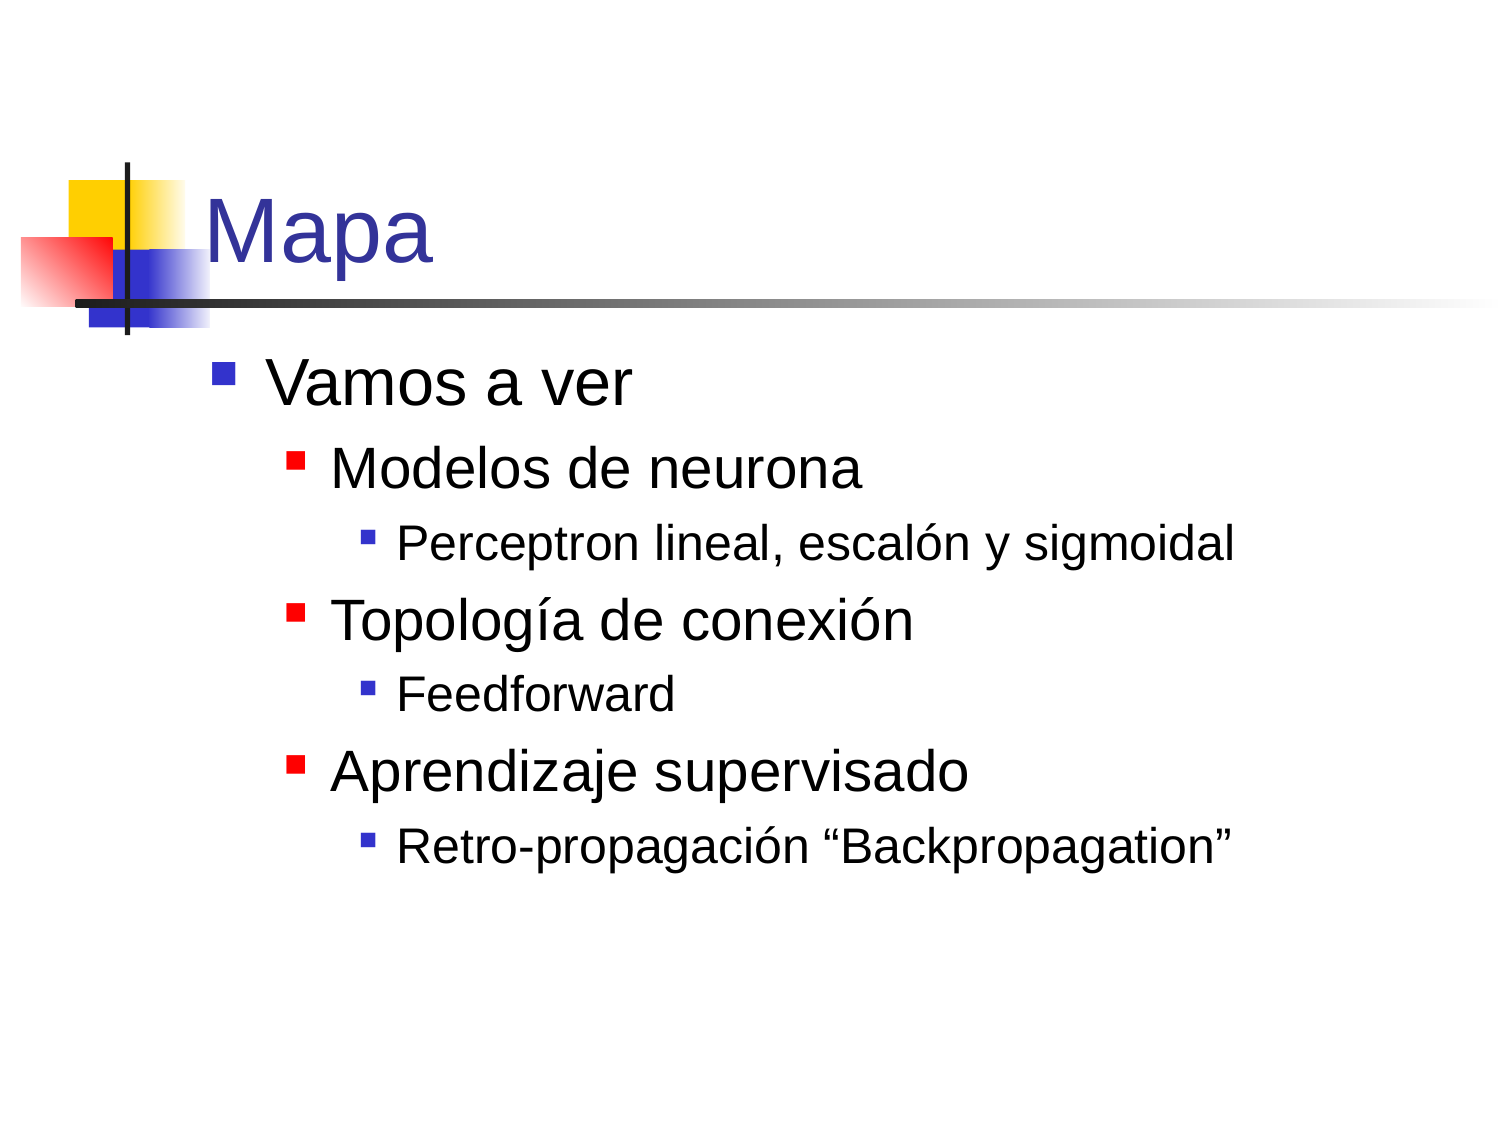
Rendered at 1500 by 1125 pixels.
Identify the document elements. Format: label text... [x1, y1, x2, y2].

list Vamos a ver Modelos de neurona Perceptron lineal, escalón y sigmoidal Topología de conexión Feedforward Aprendizaje supervisado Retro-propagación “Backpropagation” [193, 330, 1470, 1007]
title Mapa [188, 101, 1468, 289]
